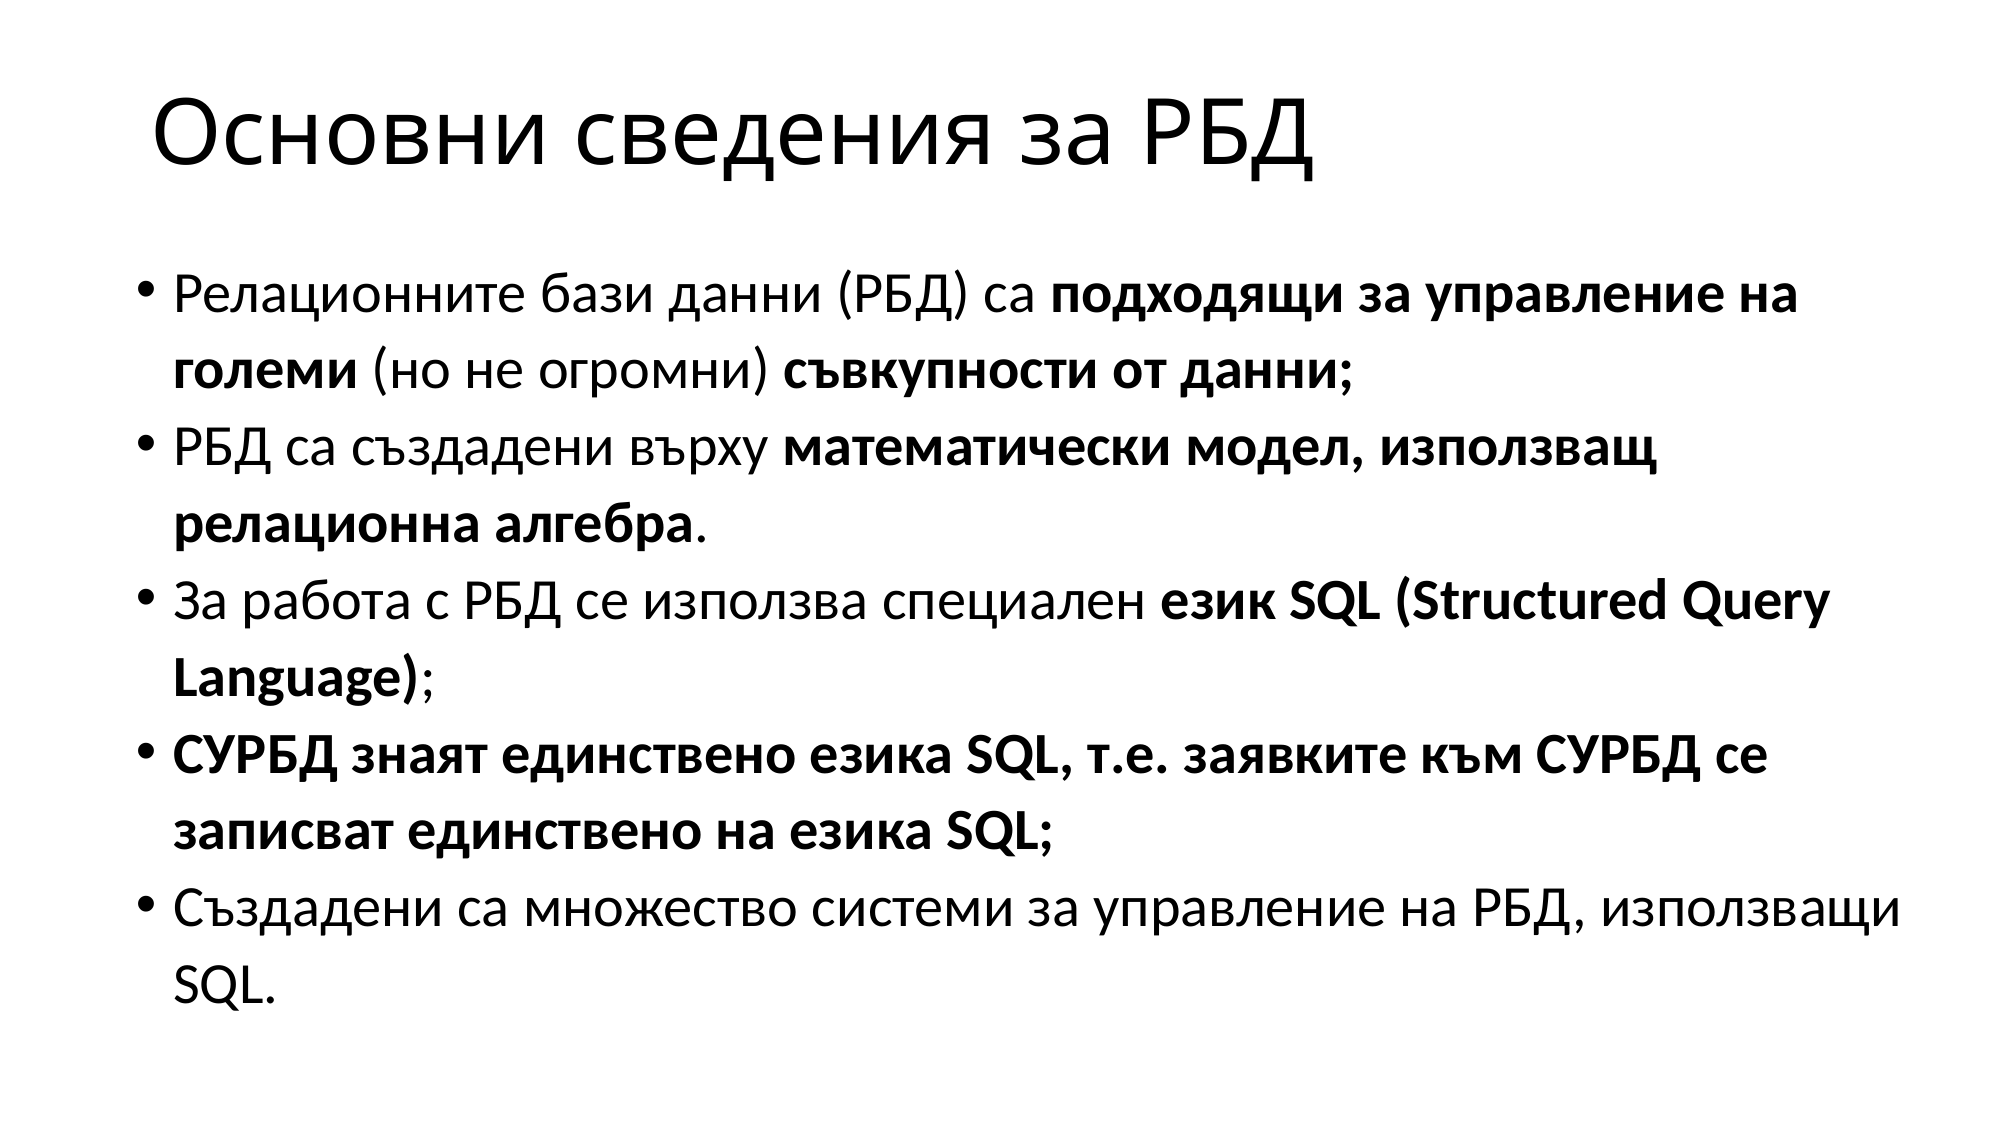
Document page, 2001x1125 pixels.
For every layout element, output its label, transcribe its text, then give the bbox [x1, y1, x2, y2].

title Основни сведения за РБД [135, 56, 1677, 213]
list Релационните бази данни (РБД) са подходящи за управление на големи (но не огромни) съвкупности от данни; РБД са създадени върху математически модел, използващ релационна алгебра. За работа с РБД се използва специален език SQL (Structured Query Language); СУРБД знаят единствено езика SQL, т.e. заявките към СУРБД се записват единствено на езика SQL; Създадени са множество системи за управление на РБД, използващи SQL. [120, 239, 1965, 1106]
